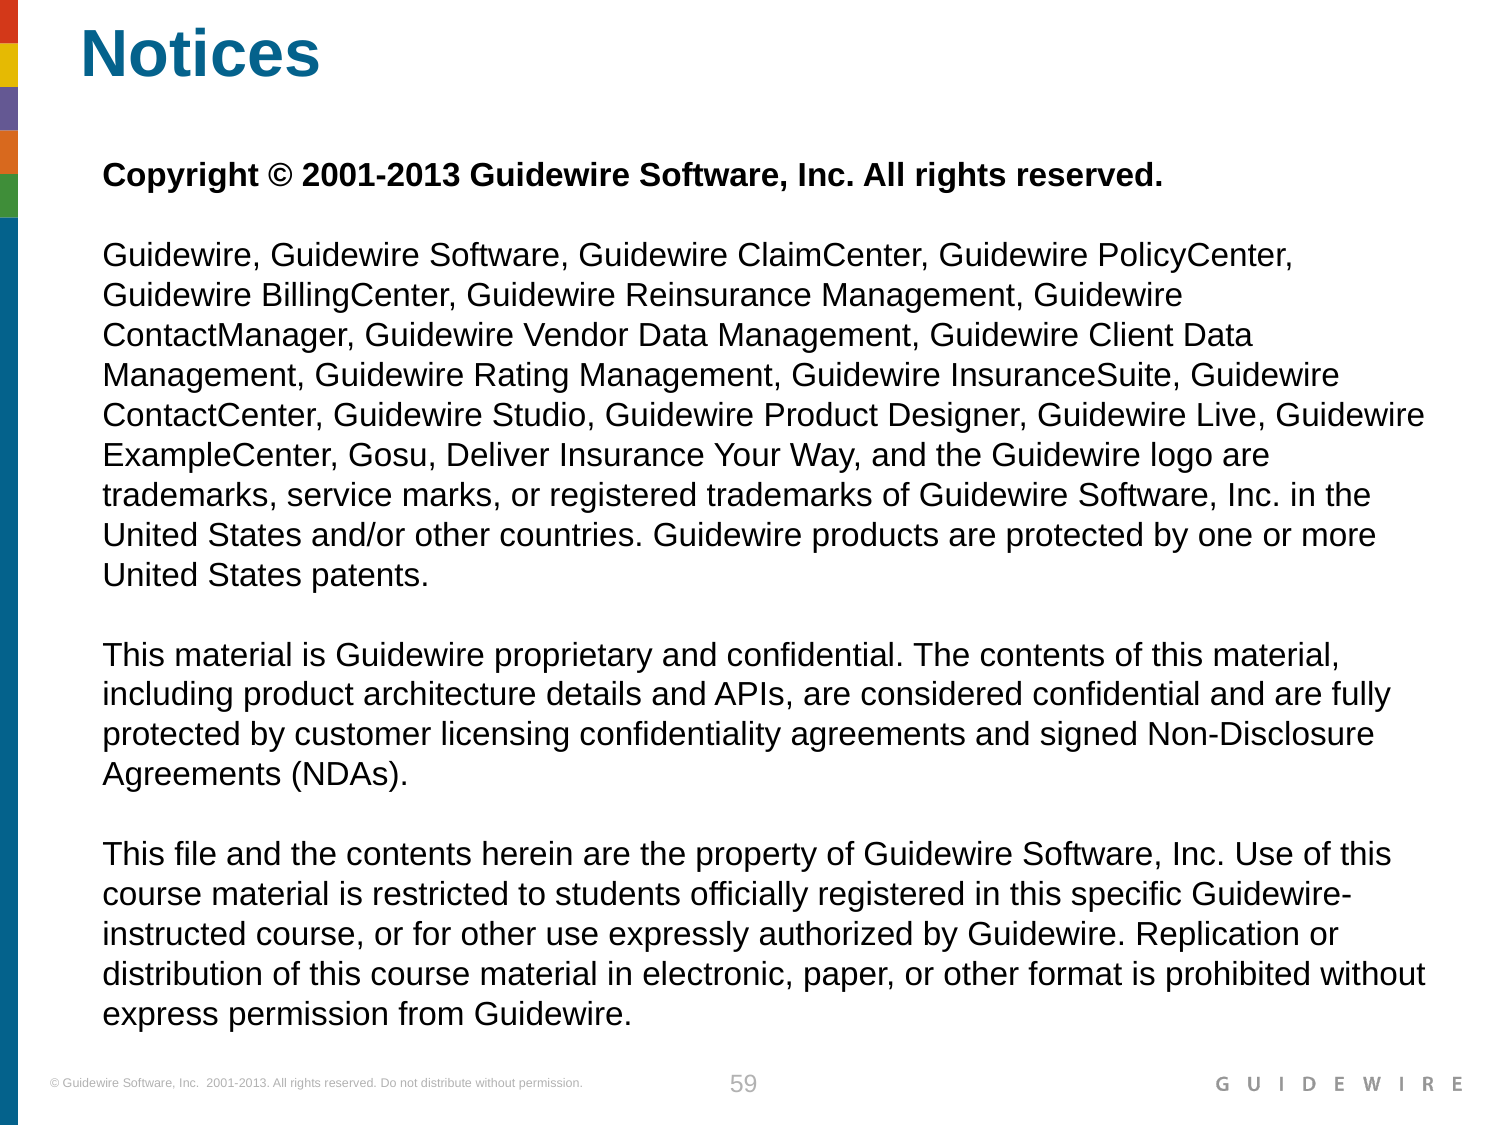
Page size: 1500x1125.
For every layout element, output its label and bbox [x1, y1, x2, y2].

picture [1215, 1073, 1480, 1096]
